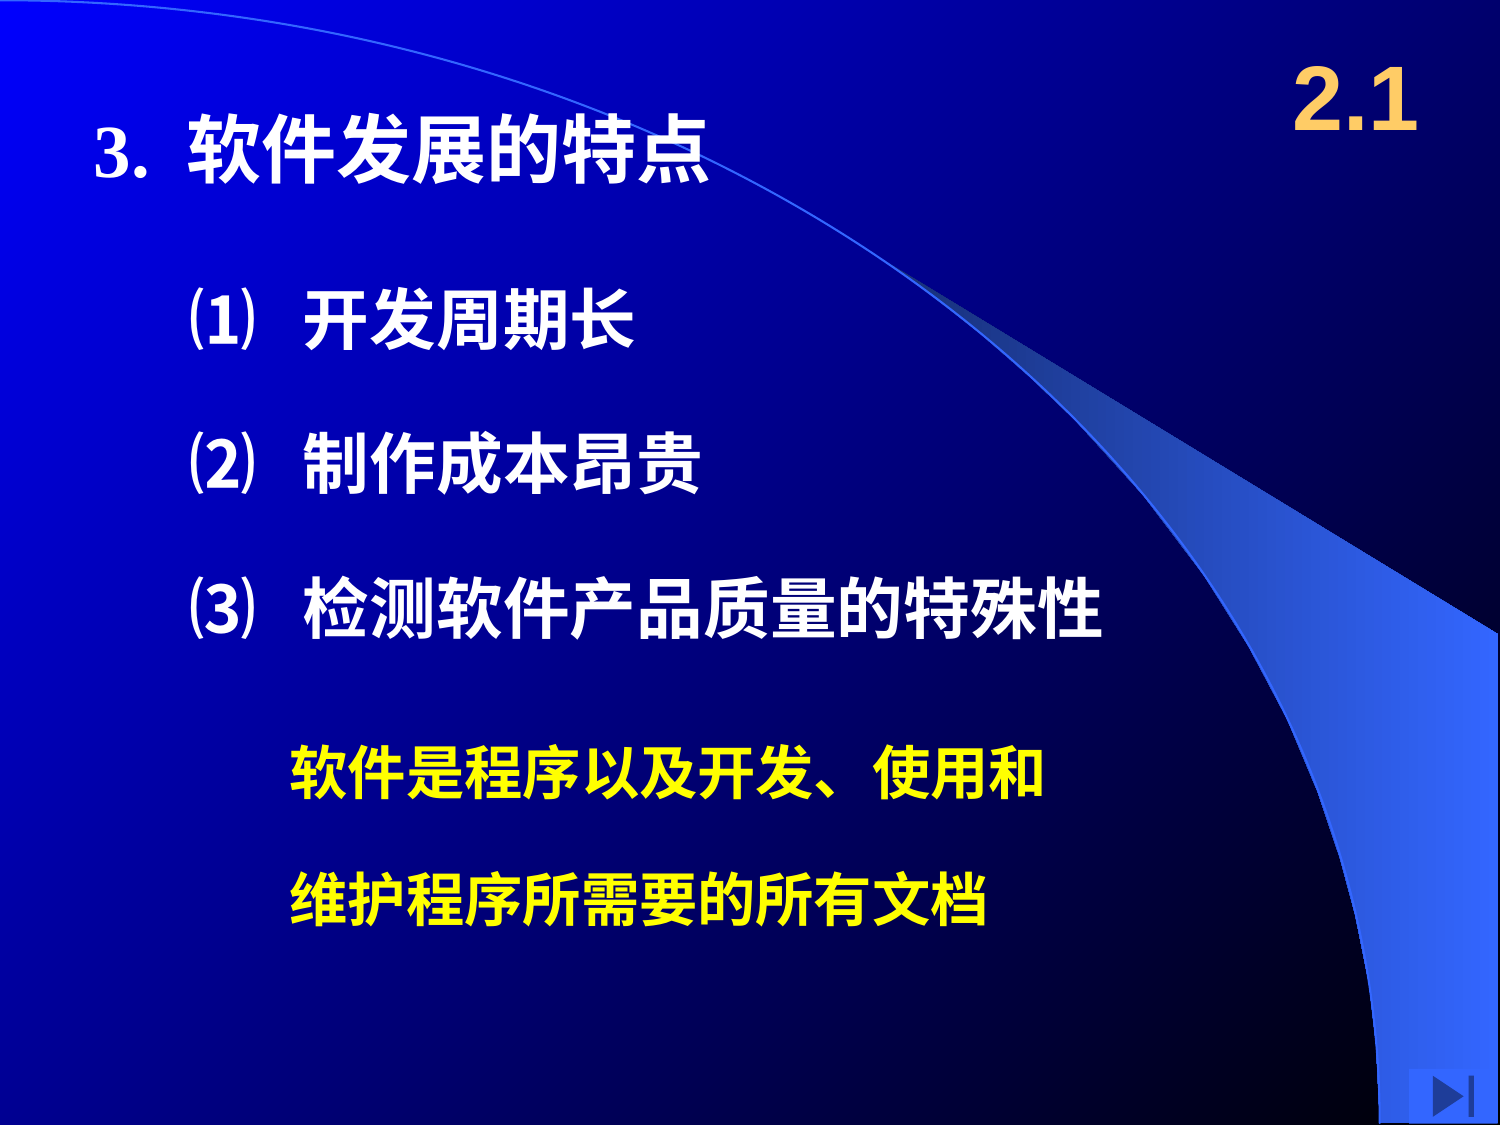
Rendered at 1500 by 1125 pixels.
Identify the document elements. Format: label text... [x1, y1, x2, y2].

text_box ⑶ 检测软件产品质量的特殊性 [174, 559, 1313, 654]
text_box 2.1 [1262, 24, 1450, 163]
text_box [274, 728, 1426, 942]
text_box ⑴ 开发周期长 [174, 270, 763, 365]
text_box [1409, 1068, 1498, 1124]
text_box 3. 软件发展的特点 [78, 94, 727, 200]
text_box ⑵ 制作成本昂贵 [174, 414, 888, 510]
